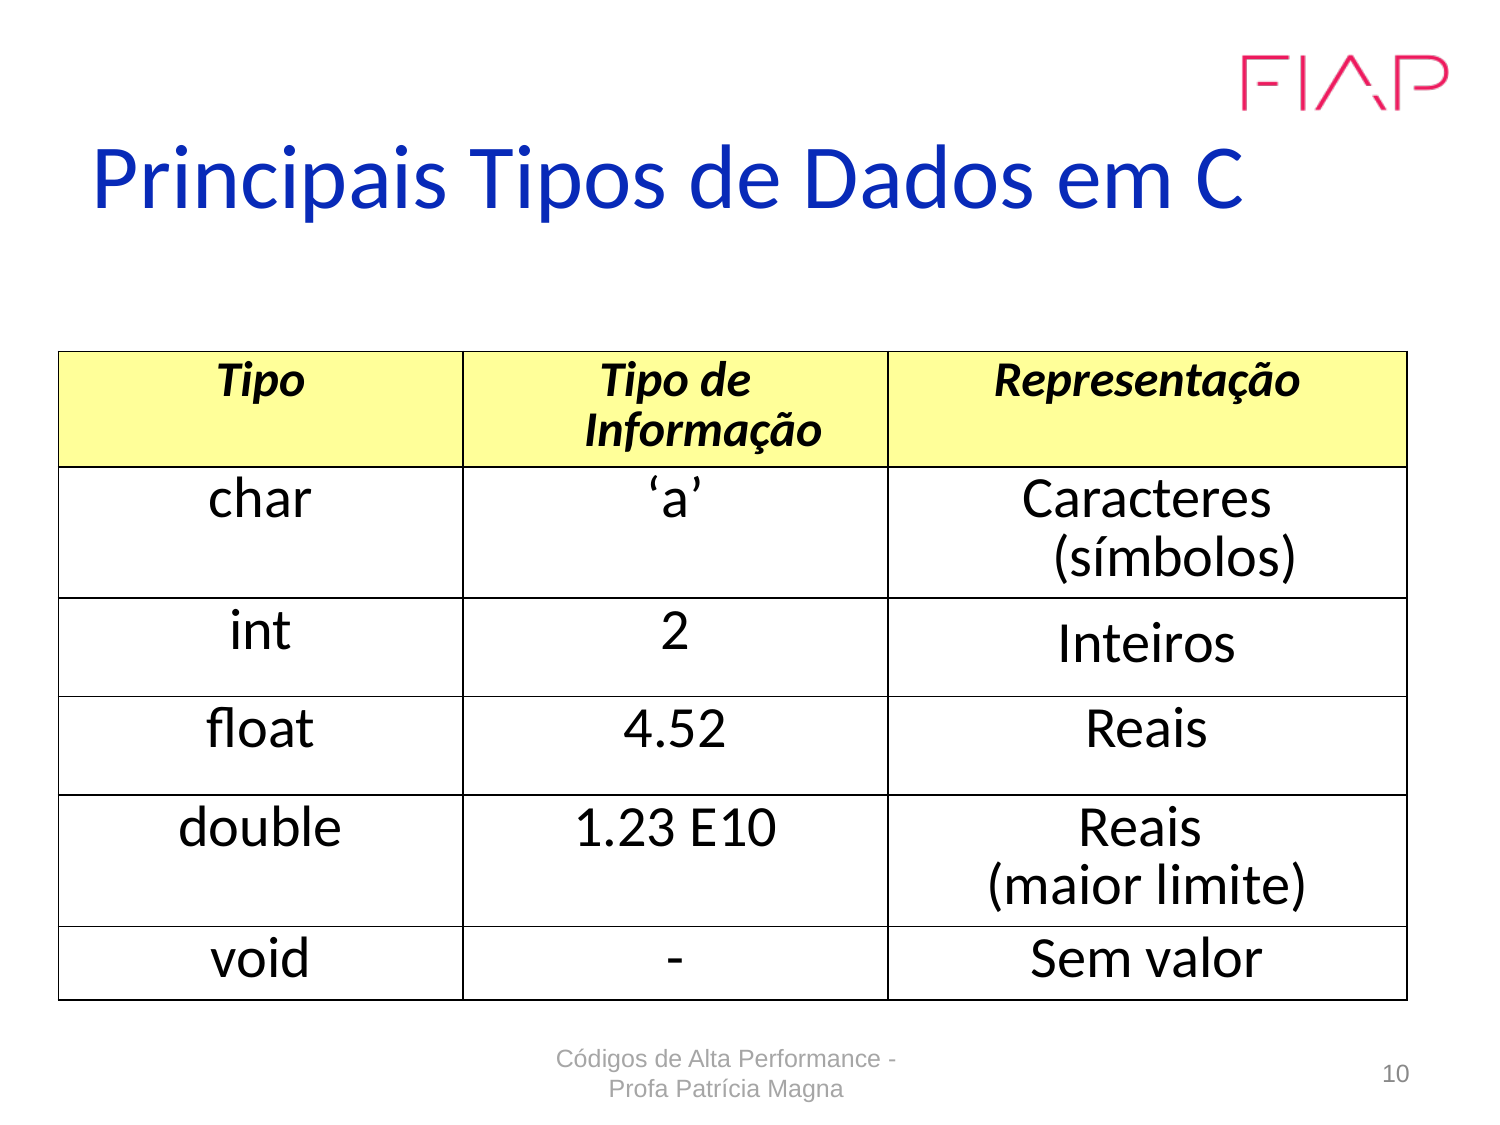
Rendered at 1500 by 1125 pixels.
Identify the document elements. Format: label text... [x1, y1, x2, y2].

table_cell double [59, 796, 462, 926]
slide_number 10 [1074, 1042, 1425, 1103]
footer Códigos de Alta Performance - Profa Patrícia Magna [527, 1042, 926, 1103]
table_cell void [59, 927, 462, 999]
table_cell Reais [889, 697, 1406, 794]
table_cell ‘a’ [464, 468, 887, 597]
table_cell Inteiros [889, 599, 1406, 696]
title Principais Tipos de Dados em C [76, 78, 1270, 266]
table_cell int [59, 599, 462, 696]
table_cell char [59, 468, 462, 597]
table_header Tipo de Informação [464, 352, 887, 466]
table_header Representação [889, 352, 1406, 466]
table_cell 4.52 [464, 697, 887, 794]
table_cell Sem valor [889, 927, 1406, 999]
table_cell Caracteres (símbolos) [889, 468, 1406, 597]
picture [1218, 0, 1473, 169]
table_cell - [464, 927, 887, 999]
table_cell float [59, 697, 462, 794]
table_cell 1.23 E10 [464, 796, 887, 926]
table_header Tipo [59, 352, 462, 466]
table_cell 2 [464, 599, 887, 696]
table_cell Reais (maior limite) [889, 796, 1406, 926]
